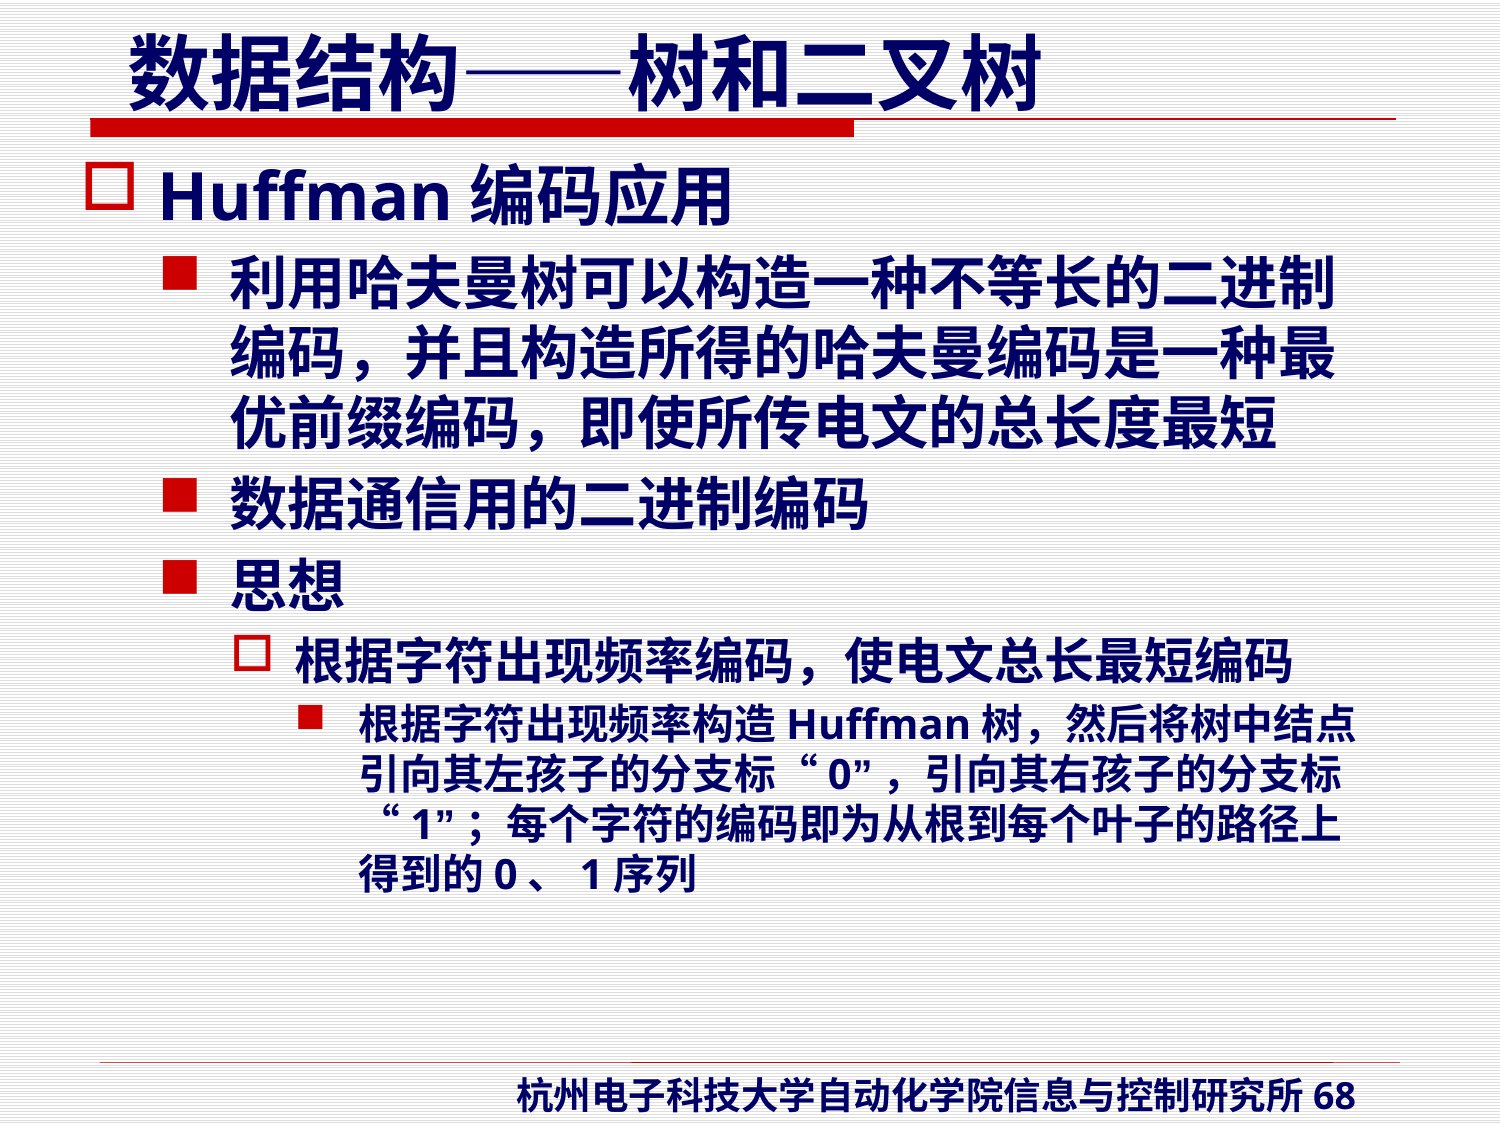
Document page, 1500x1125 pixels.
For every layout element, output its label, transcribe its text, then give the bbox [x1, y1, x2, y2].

text_box Huffman编码应用 利用哈夫曼树可以构造一种不等长的二进制编码，并且构造所得的哈夫曼编码是一种最优前缀编码，即使所传电文的总长度最短 数据通信用的二进制编码 思想 根据字符出现频率编码，使电文总长最短编码 根据字符出现频率构造Huffman树，然后将树中结点引向其左孩子的分支标“0”，引向其右孩子的分支标“1”；每个字符的编码即为从根到每个叶子的路径上得到的0、1序列 [65, 146, 1391, 1034]
